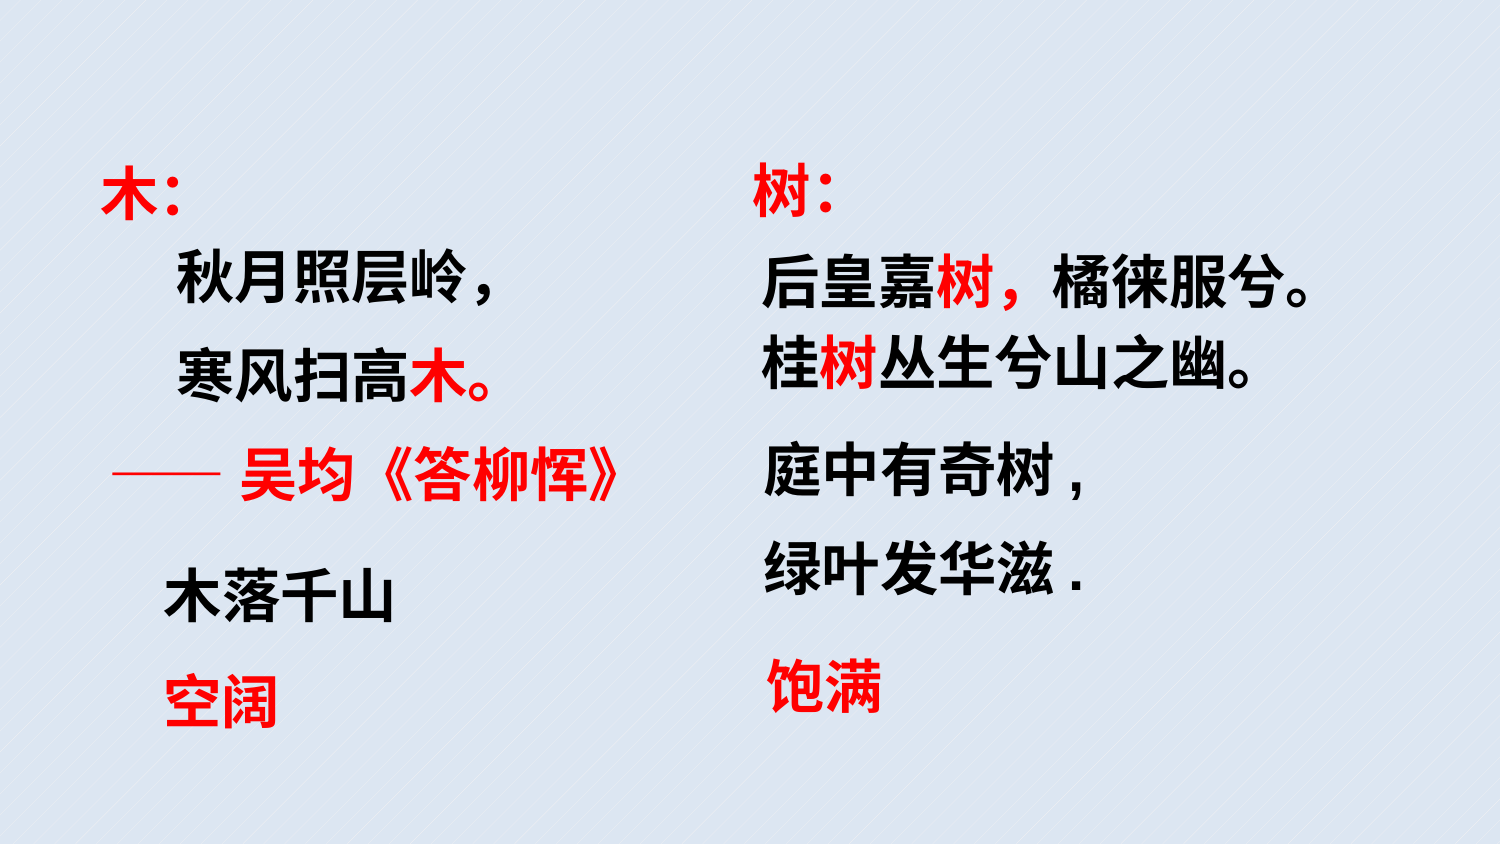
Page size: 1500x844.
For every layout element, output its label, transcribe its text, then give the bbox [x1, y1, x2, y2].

text_box 树： [738, 147, 833, 232]
text_box 木落千山 [149, 551, 412, 637]
text_box 饱满 [751, 643, 898, 728]
text_box 木： [85, 150, 231, 232]
text_box 后皇嘉树，橘徕服兮。 桂树丛生兮山之幽。 [746, 237, 1365, 404]
text_box 秋月照层岭， 寒风扫高木。 ——吴均《答柳恽》 [29, 232, 674, 516]
text_box 庭中有奇树, 绿叶发华滋. [748, 425, 1164, 610]
text_box 空阔 [148, 658, 295, 743]
